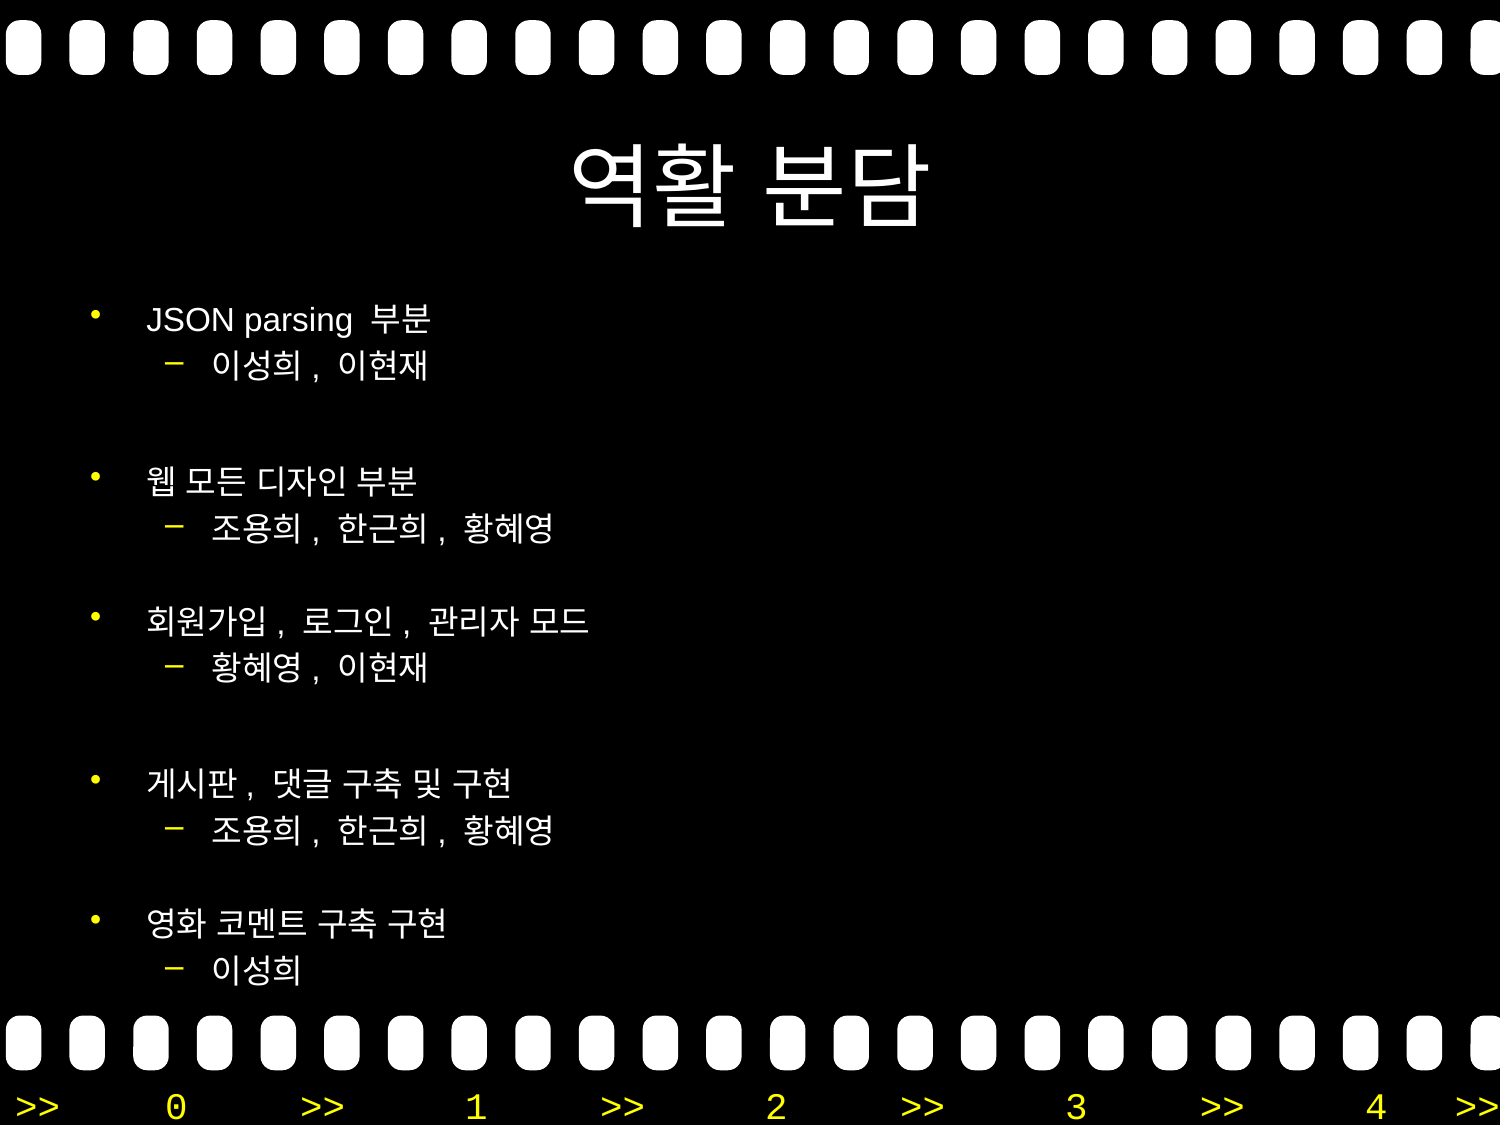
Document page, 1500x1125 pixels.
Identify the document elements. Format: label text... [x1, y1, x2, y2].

title 역활 분담 [75, 90, 1425, 278]
list JSON parsing 부분 이성희, 이현재 웹 모든 디자인 부분 조용희, 한근희, 황혜영 회원가입, 로그인, 관리자 모드 황혜영, 이현재 게시판, 댓글 구축 및 구현 조용희, 한근희, 황혜영 영화 코멘트 구축 구현 이성희 [75, 290, 1425, 1005]
